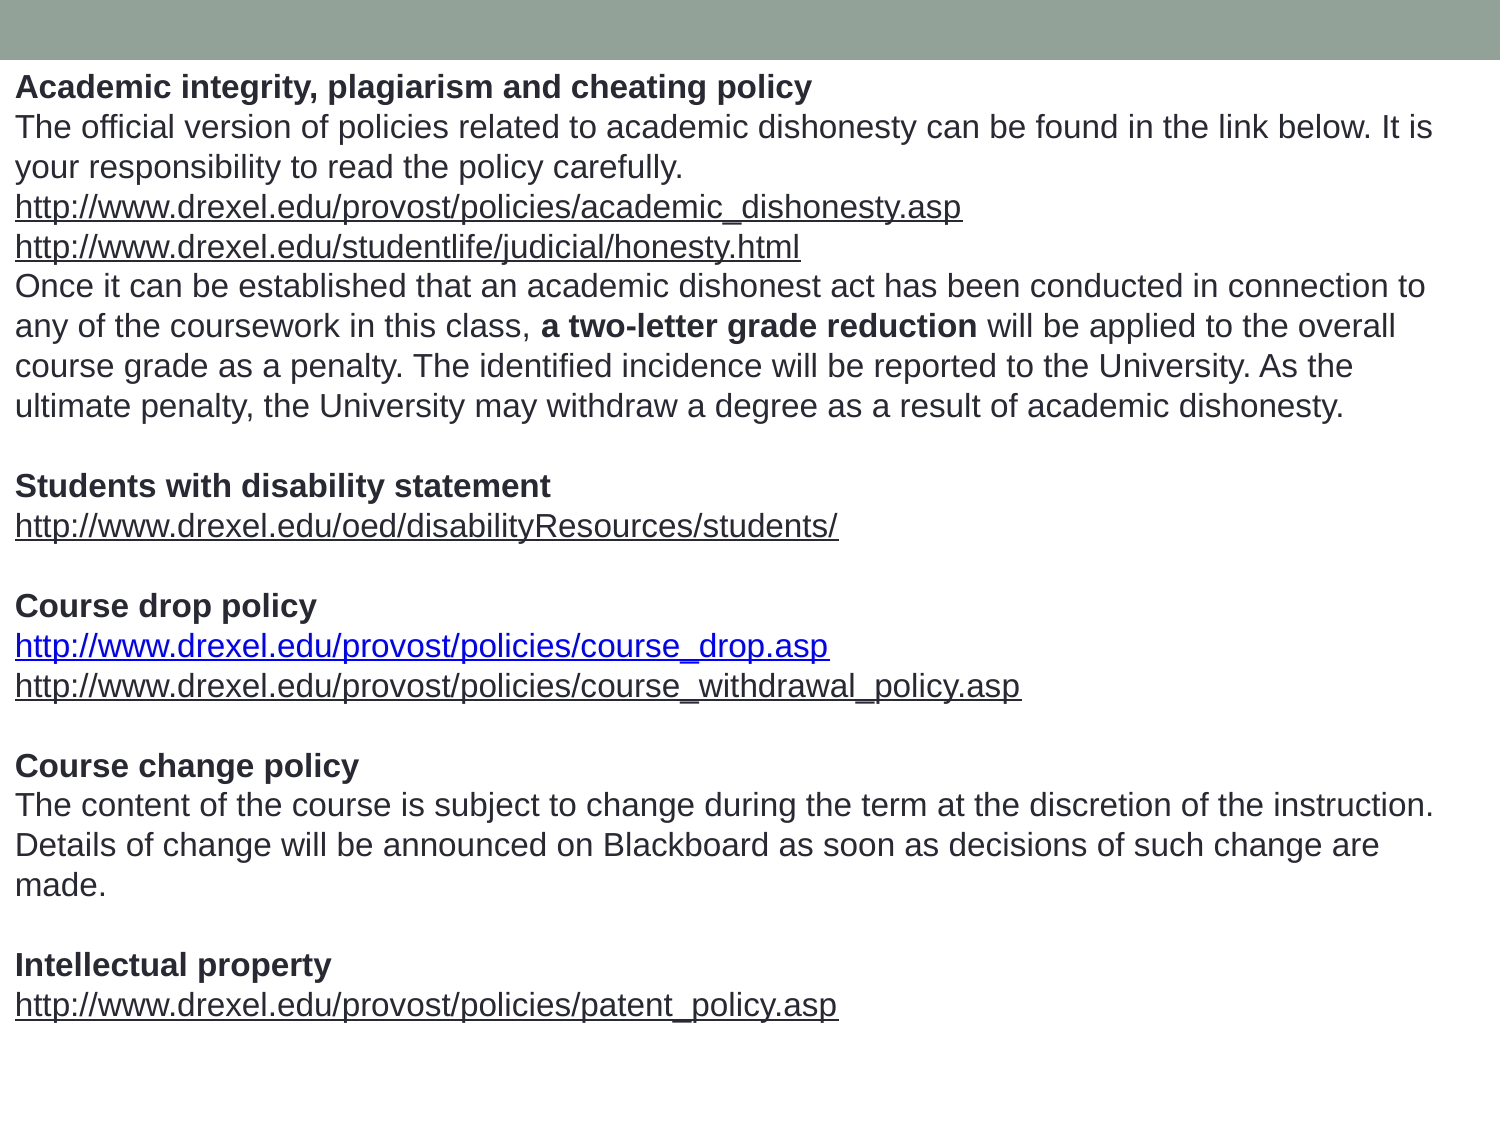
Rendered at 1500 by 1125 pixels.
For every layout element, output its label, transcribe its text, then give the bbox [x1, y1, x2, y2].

text_box Academic integrity, plagiarism and cheating policy The official version of policies related to academic dishonesty can be found in the link below. It is your responsibility to read the policy carefully. http://www.drexel.edu/provost/policies/academic_dishonesty.asp http://www.drexel.edu/studentlife/judicial/honesty.html Once it can be established that an academic dishonest act has been conducted in connection to any of the coursework in this class, a two-letter grade reduction will be applied to the overall course grade as a penalty. The identified incidence will be reported to the University. As the ultimate penalty, the University may withdraw a degree as a result of academic dishonesty. Students with disability statement http://www.drexel.edu/oed/disabilityResources/students/ Course drop policy http://www.drexel.edu/provost/policies/course_drop.asp http://www.drexel.edu/provost/policies/course_withdrawal_policy.asp Course change policy The content of the course is subject to change during the term at the discretion of the instruction. Details of change will be announced on Blackboard as soon as decisions of such change are made. Intellectual property http://www.drexel.edu/provost/policies/patent_policy.asp [0, 57, 1488, 1031]
